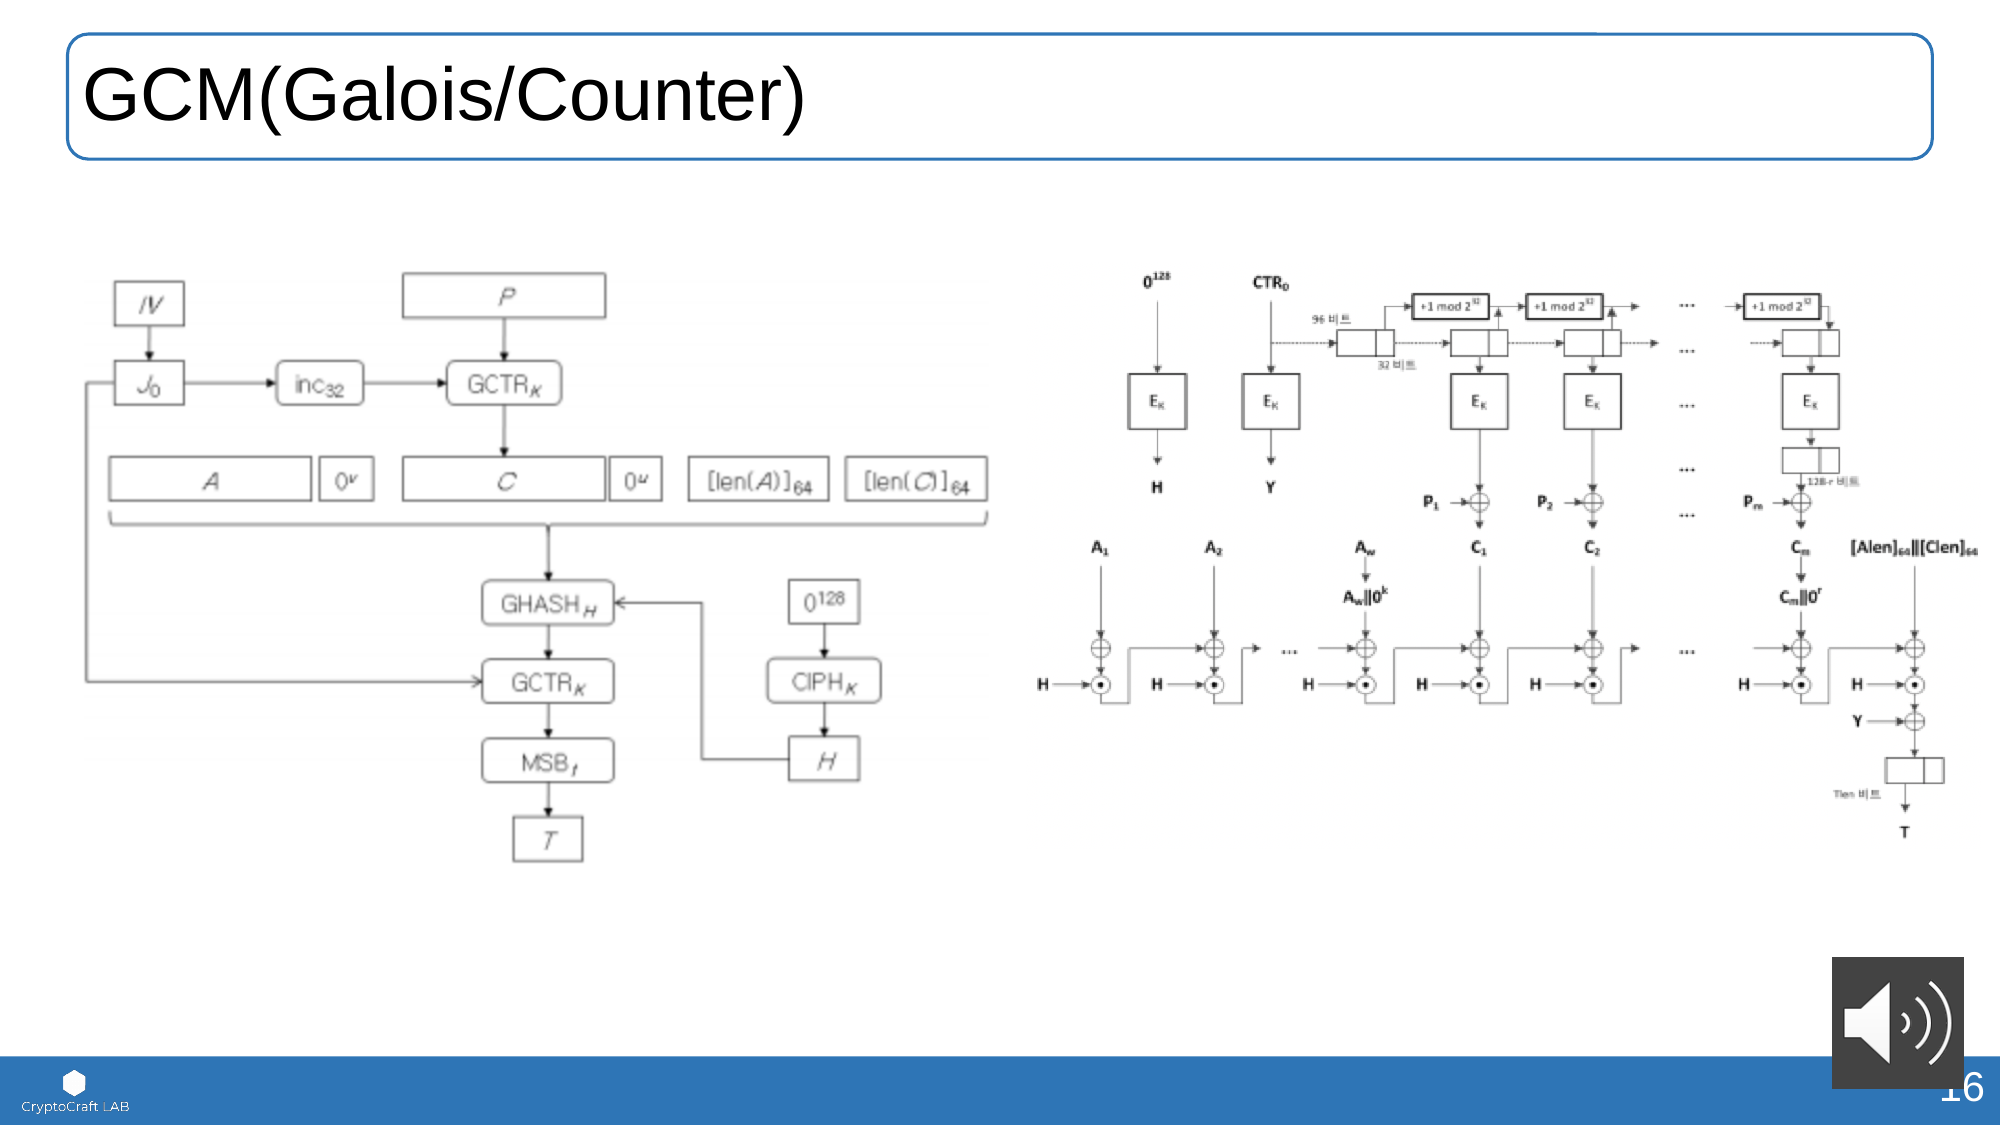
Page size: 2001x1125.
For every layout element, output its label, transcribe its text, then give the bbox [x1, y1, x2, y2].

picture [13, 1061, 138, 1123]
picture [64, 266, 1007, 875]
picture [1026, 262, 1981, 849]
picture [1831, 956, 1965, 1090]
title GCM(Galois/Counter) [67, 34, 1933, 160]
